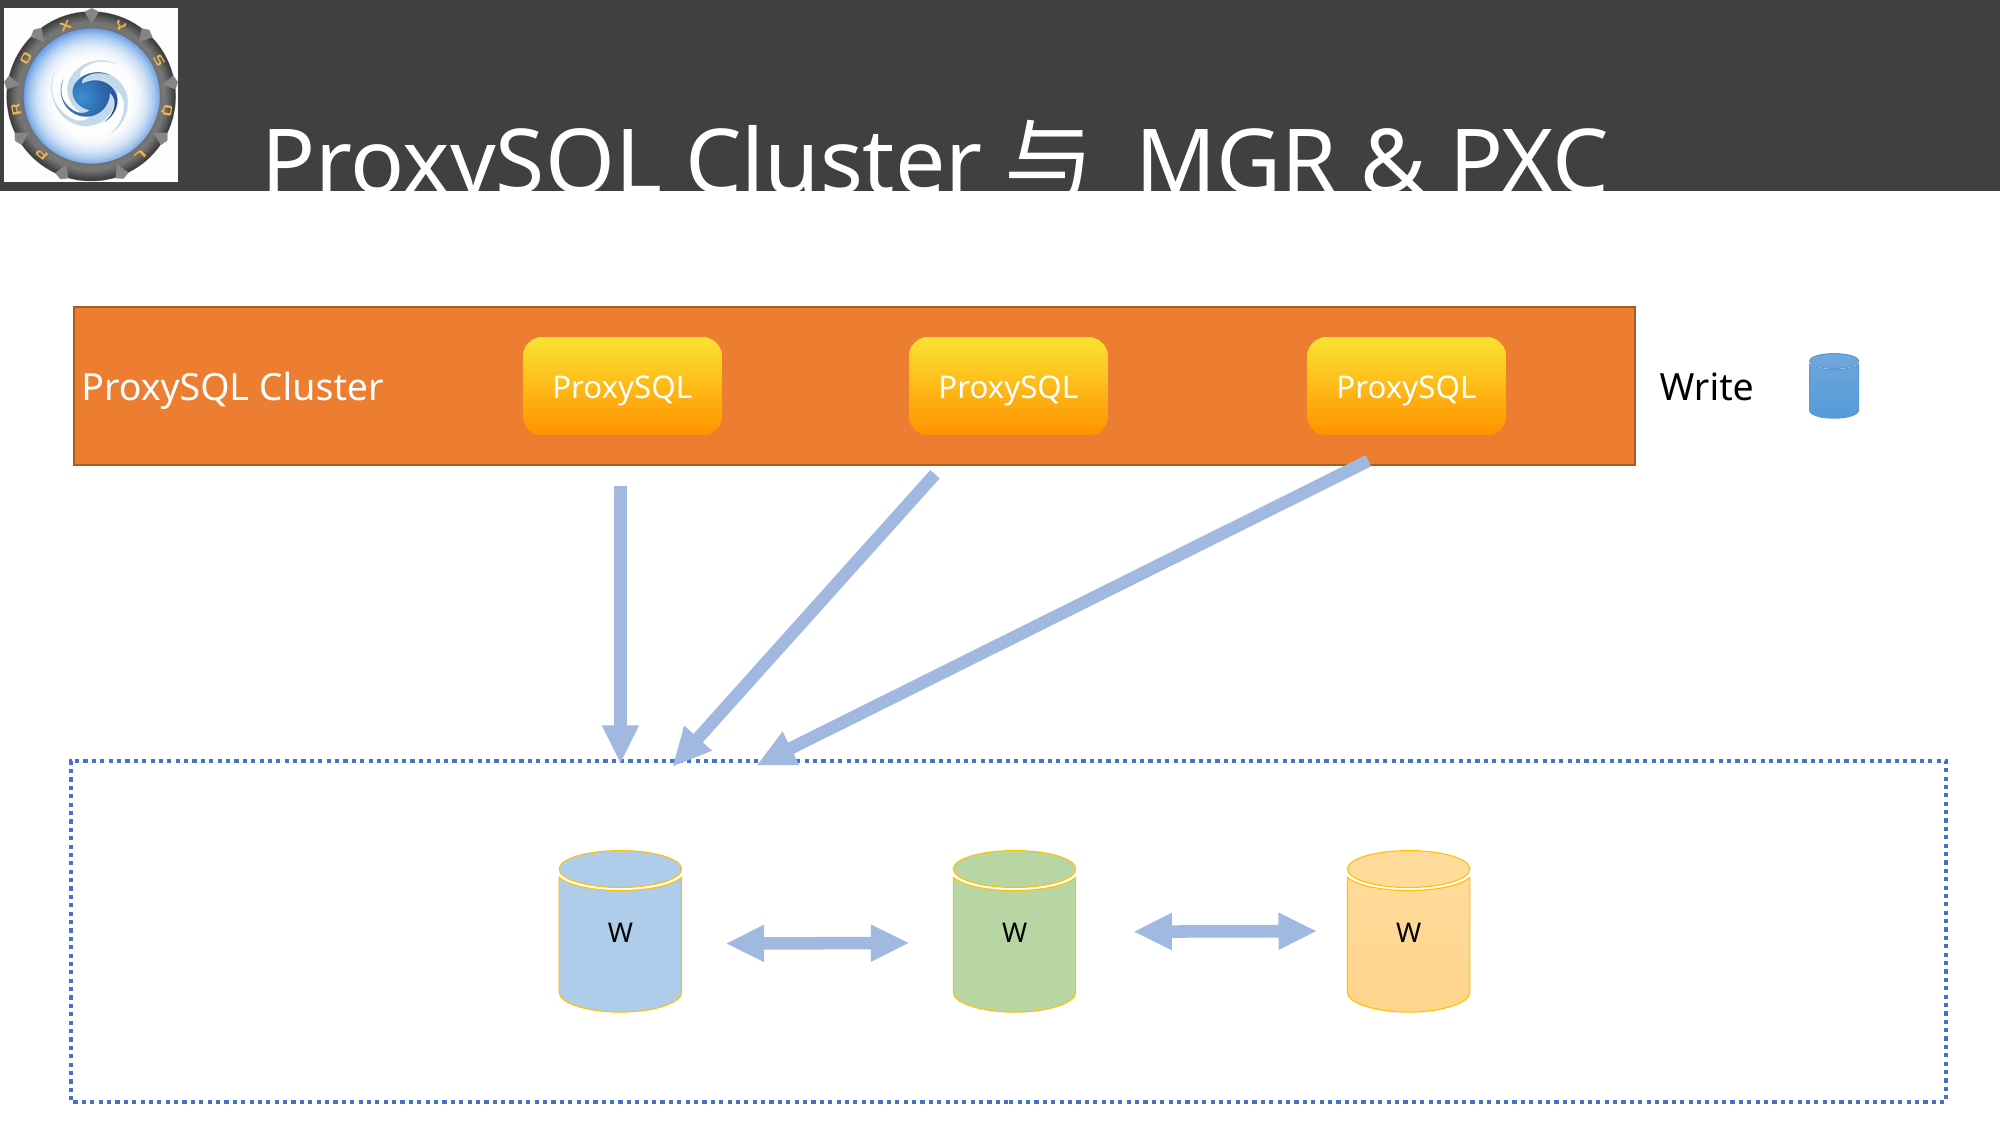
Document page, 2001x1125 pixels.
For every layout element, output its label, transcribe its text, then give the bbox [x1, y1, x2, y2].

text_box [1809, 353, 1859, 419]
text_box ProxySQL [1307, 336, 1507, 436]
text_box [673, 474, 936, 767]
text_box [0, 0, 2000, 191]
text_box [70, 760, 1947, 1102]
picture [4, 8, 178, 182]
text_box W [1347, 877, 1470, 1013]
text_box W [953, 877, 1076, 1013]
text_box ProxySQL [908, 336, 1108, 436]
text_box ProxySQL [522, 336, 723, 436]
text_box W [559, 850, 682, 888]
text_box [726, 936, 909, 950]
text_box W [953, 850, 1076, 888]
text_box ProxySQL Cluster与 MGR & PXC [253, 42, 1690, 219]
text_box [757, 460, 1369, 766]
text_box [614, 486, 627, 763]
text_box [1134, 924, 1317, 938]
text_box W [559, 877, 682, 1013]
text_box ProxySQL Cluster [73, 306, 1636, 466]
text_box W [1347, 850, 1470, 888]
text_box Write [1652, 355, 1762, 416]
